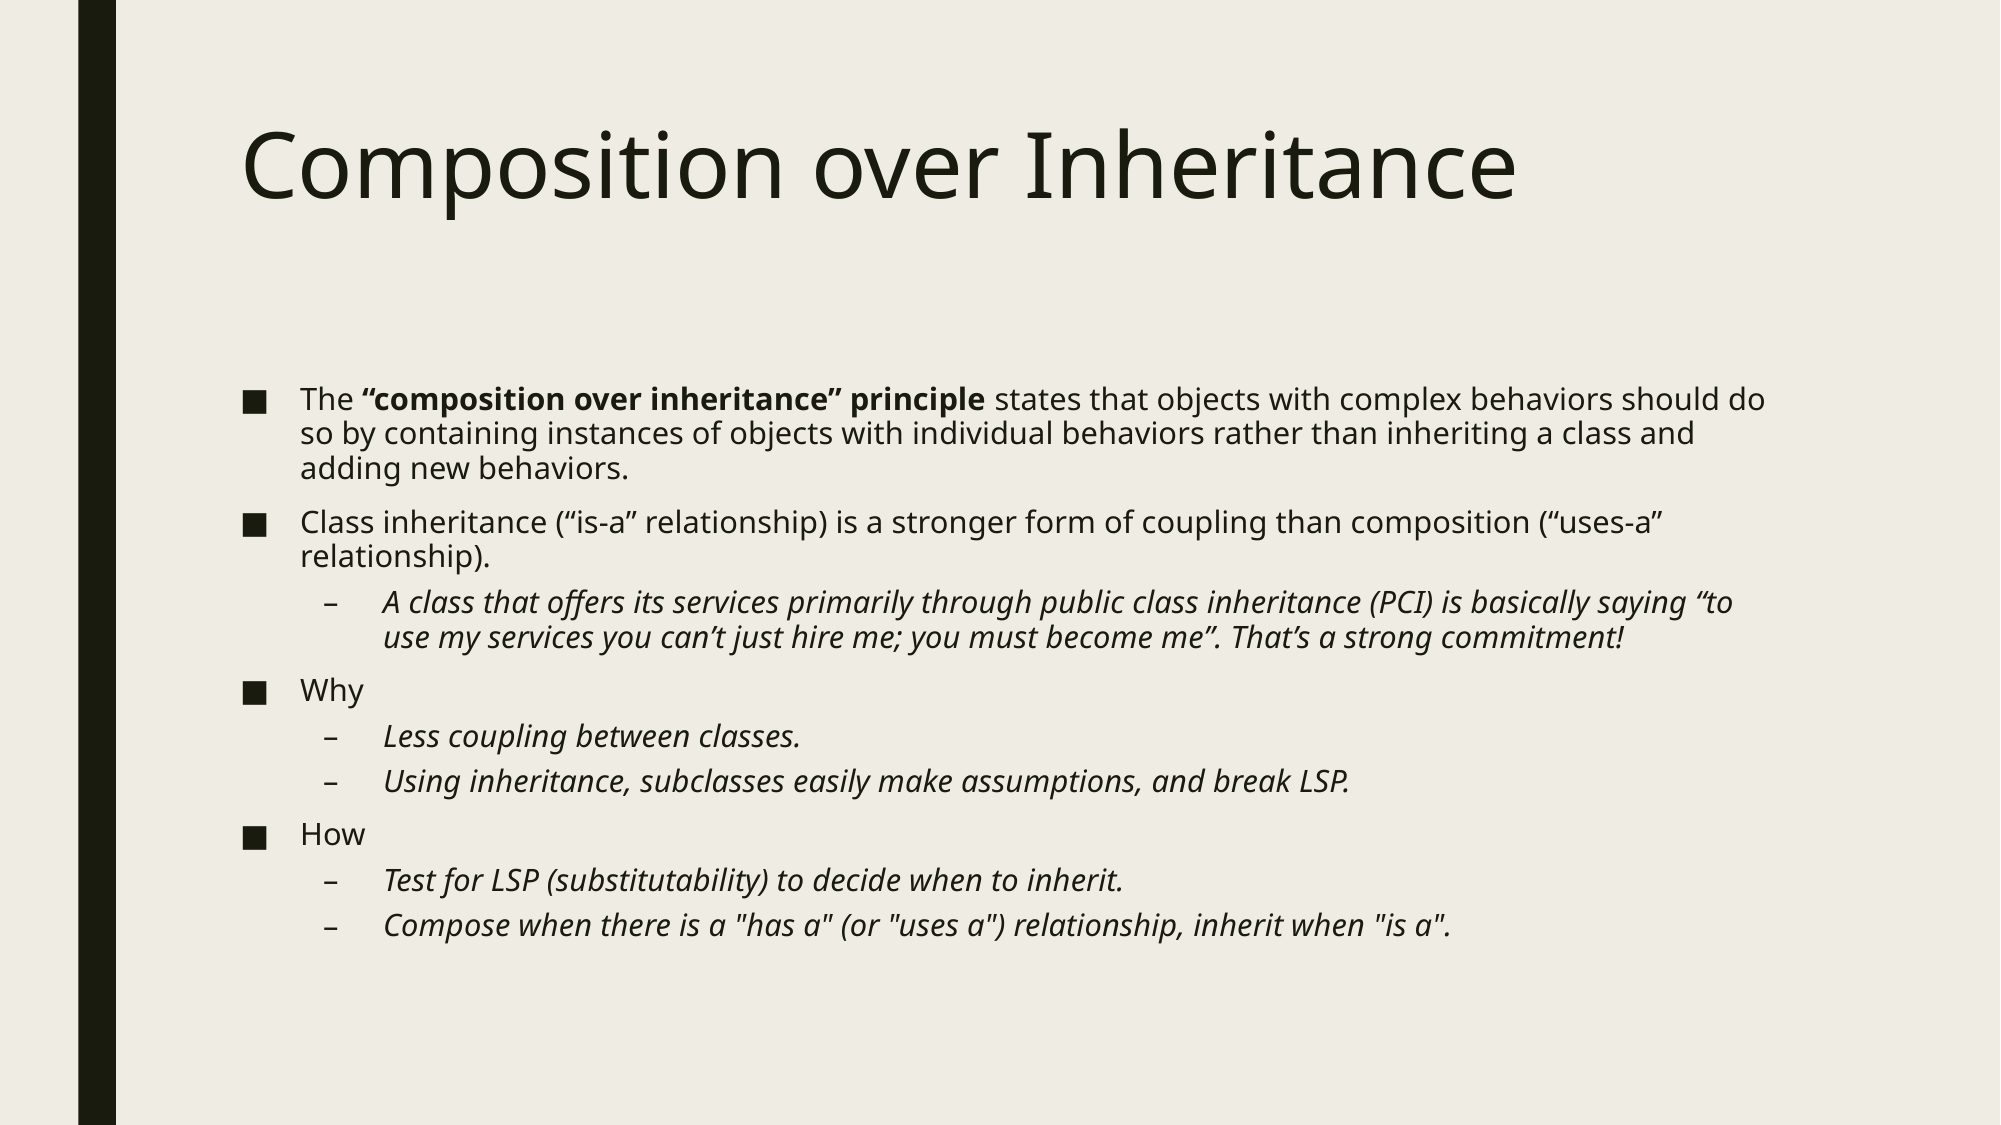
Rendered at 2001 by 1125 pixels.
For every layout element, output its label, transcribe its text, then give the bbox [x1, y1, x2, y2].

list The “composition over inheritance” principle states that objects with complex behaviors should do so by containing instances of objects with individual behaviors rather than inheriting a class and adding new behaviors. Class inheritance (“is-a” relationship) is a stronger form of coupling than composition (“uses-a” relationship). A class that offers its services primarily through public class inheritance (PCI) is basically saying “to use my services you can’t just hire me; you must become me”. That’s a strong commitment! Why Less coupling between classes. Using inheritance, subclasses easily make assumptions, and break LSP. How Test for LSP (substitutability) to decide when to inherit. Compose when there is a "has a" (or "uses a") relationship, inherit when "is a". [225, 375, 1800, 963]
title Composition over Inheritance [225, 112, 1800, 357]
